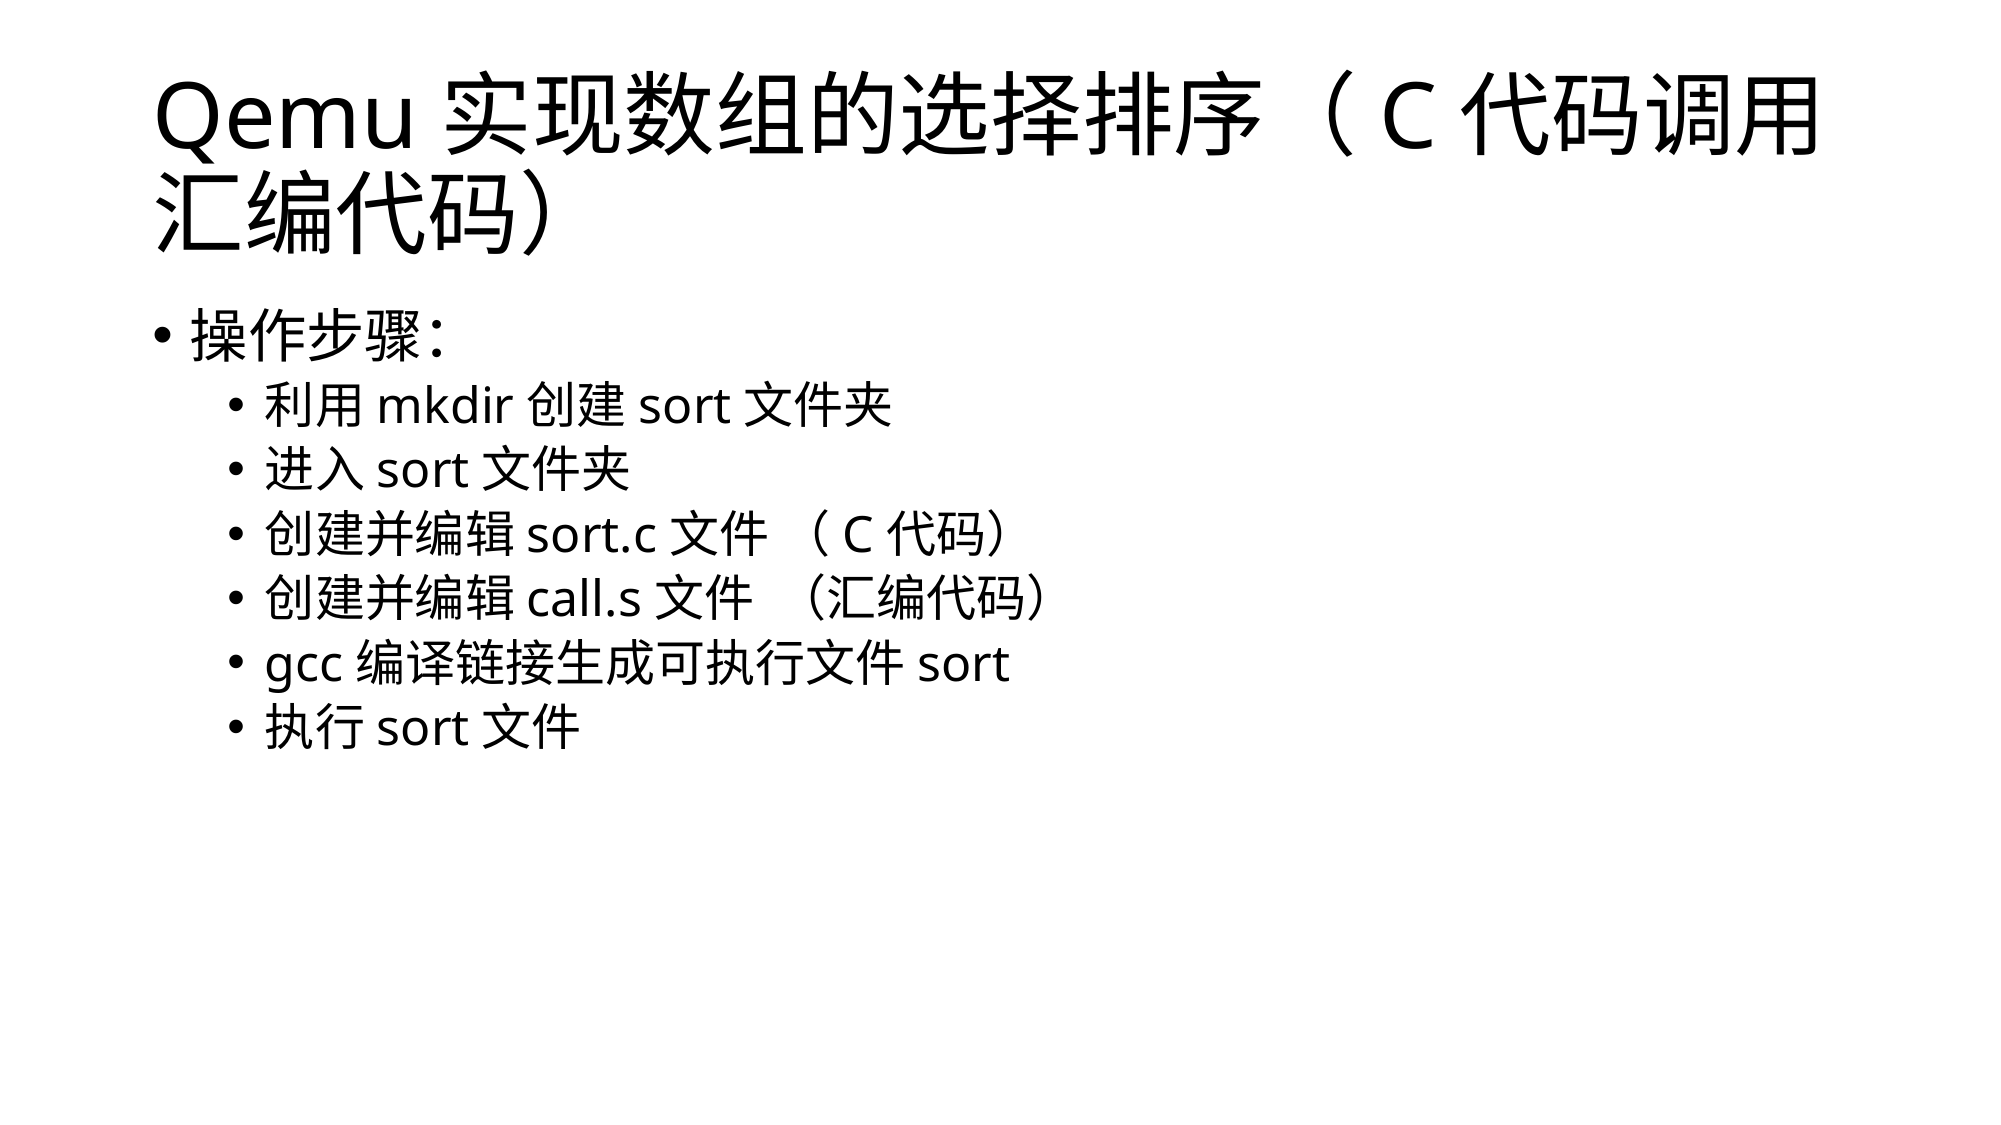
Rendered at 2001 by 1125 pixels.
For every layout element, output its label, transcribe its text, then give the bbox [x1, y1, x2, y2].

list 操作步骤： 利用mkdir创建sort文件夹 进入sort文件夹 创建并编辑sort.c文件 （C代码） 创建并编辑call.s文件 （汇编代码） gcc编译链接生成可执行文件sort 执行sort文件 [137, 299, 1863, 1014]
title Qemu实现数组的选择排序（C代码调用汇编代码） [137, 59, 1863, 278]
